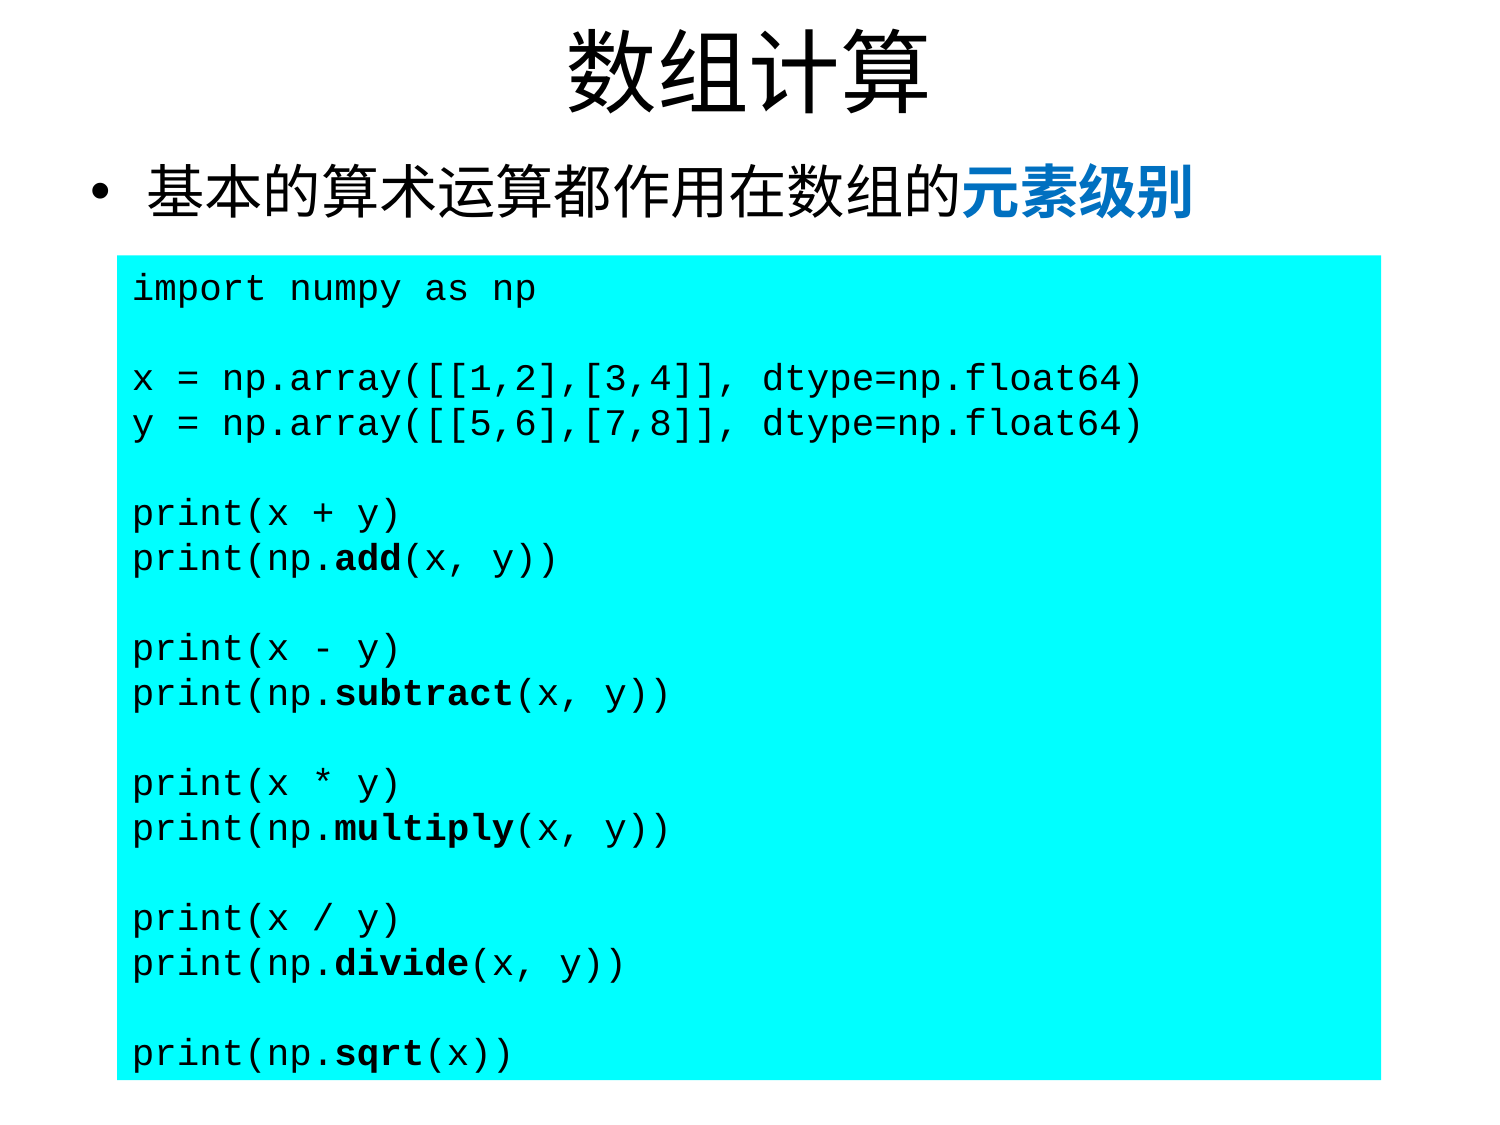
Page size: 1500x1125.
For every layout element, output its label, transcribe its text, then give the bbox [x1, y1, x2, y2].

text_box import numpy as np x = np.array([[1,2],[3,4]], dtype=np.float64) y = np.array([[5,6],[7,8]], dtype=np.float64) print(x + y) print(np.add(x, y)) print(x - y) print(np.subtract(x, y)) print(x * y) print(np.multiply(x, y)) print(x / y) print(np.divide(x, y)) print(np.sqrt(x)) [117, 255, 1382, 1081]
title 数组计算 [74, 3, 1425, 138]
list 基本的算术运算都作用在数组的元素级别 [75, 147, 1425, 219]
